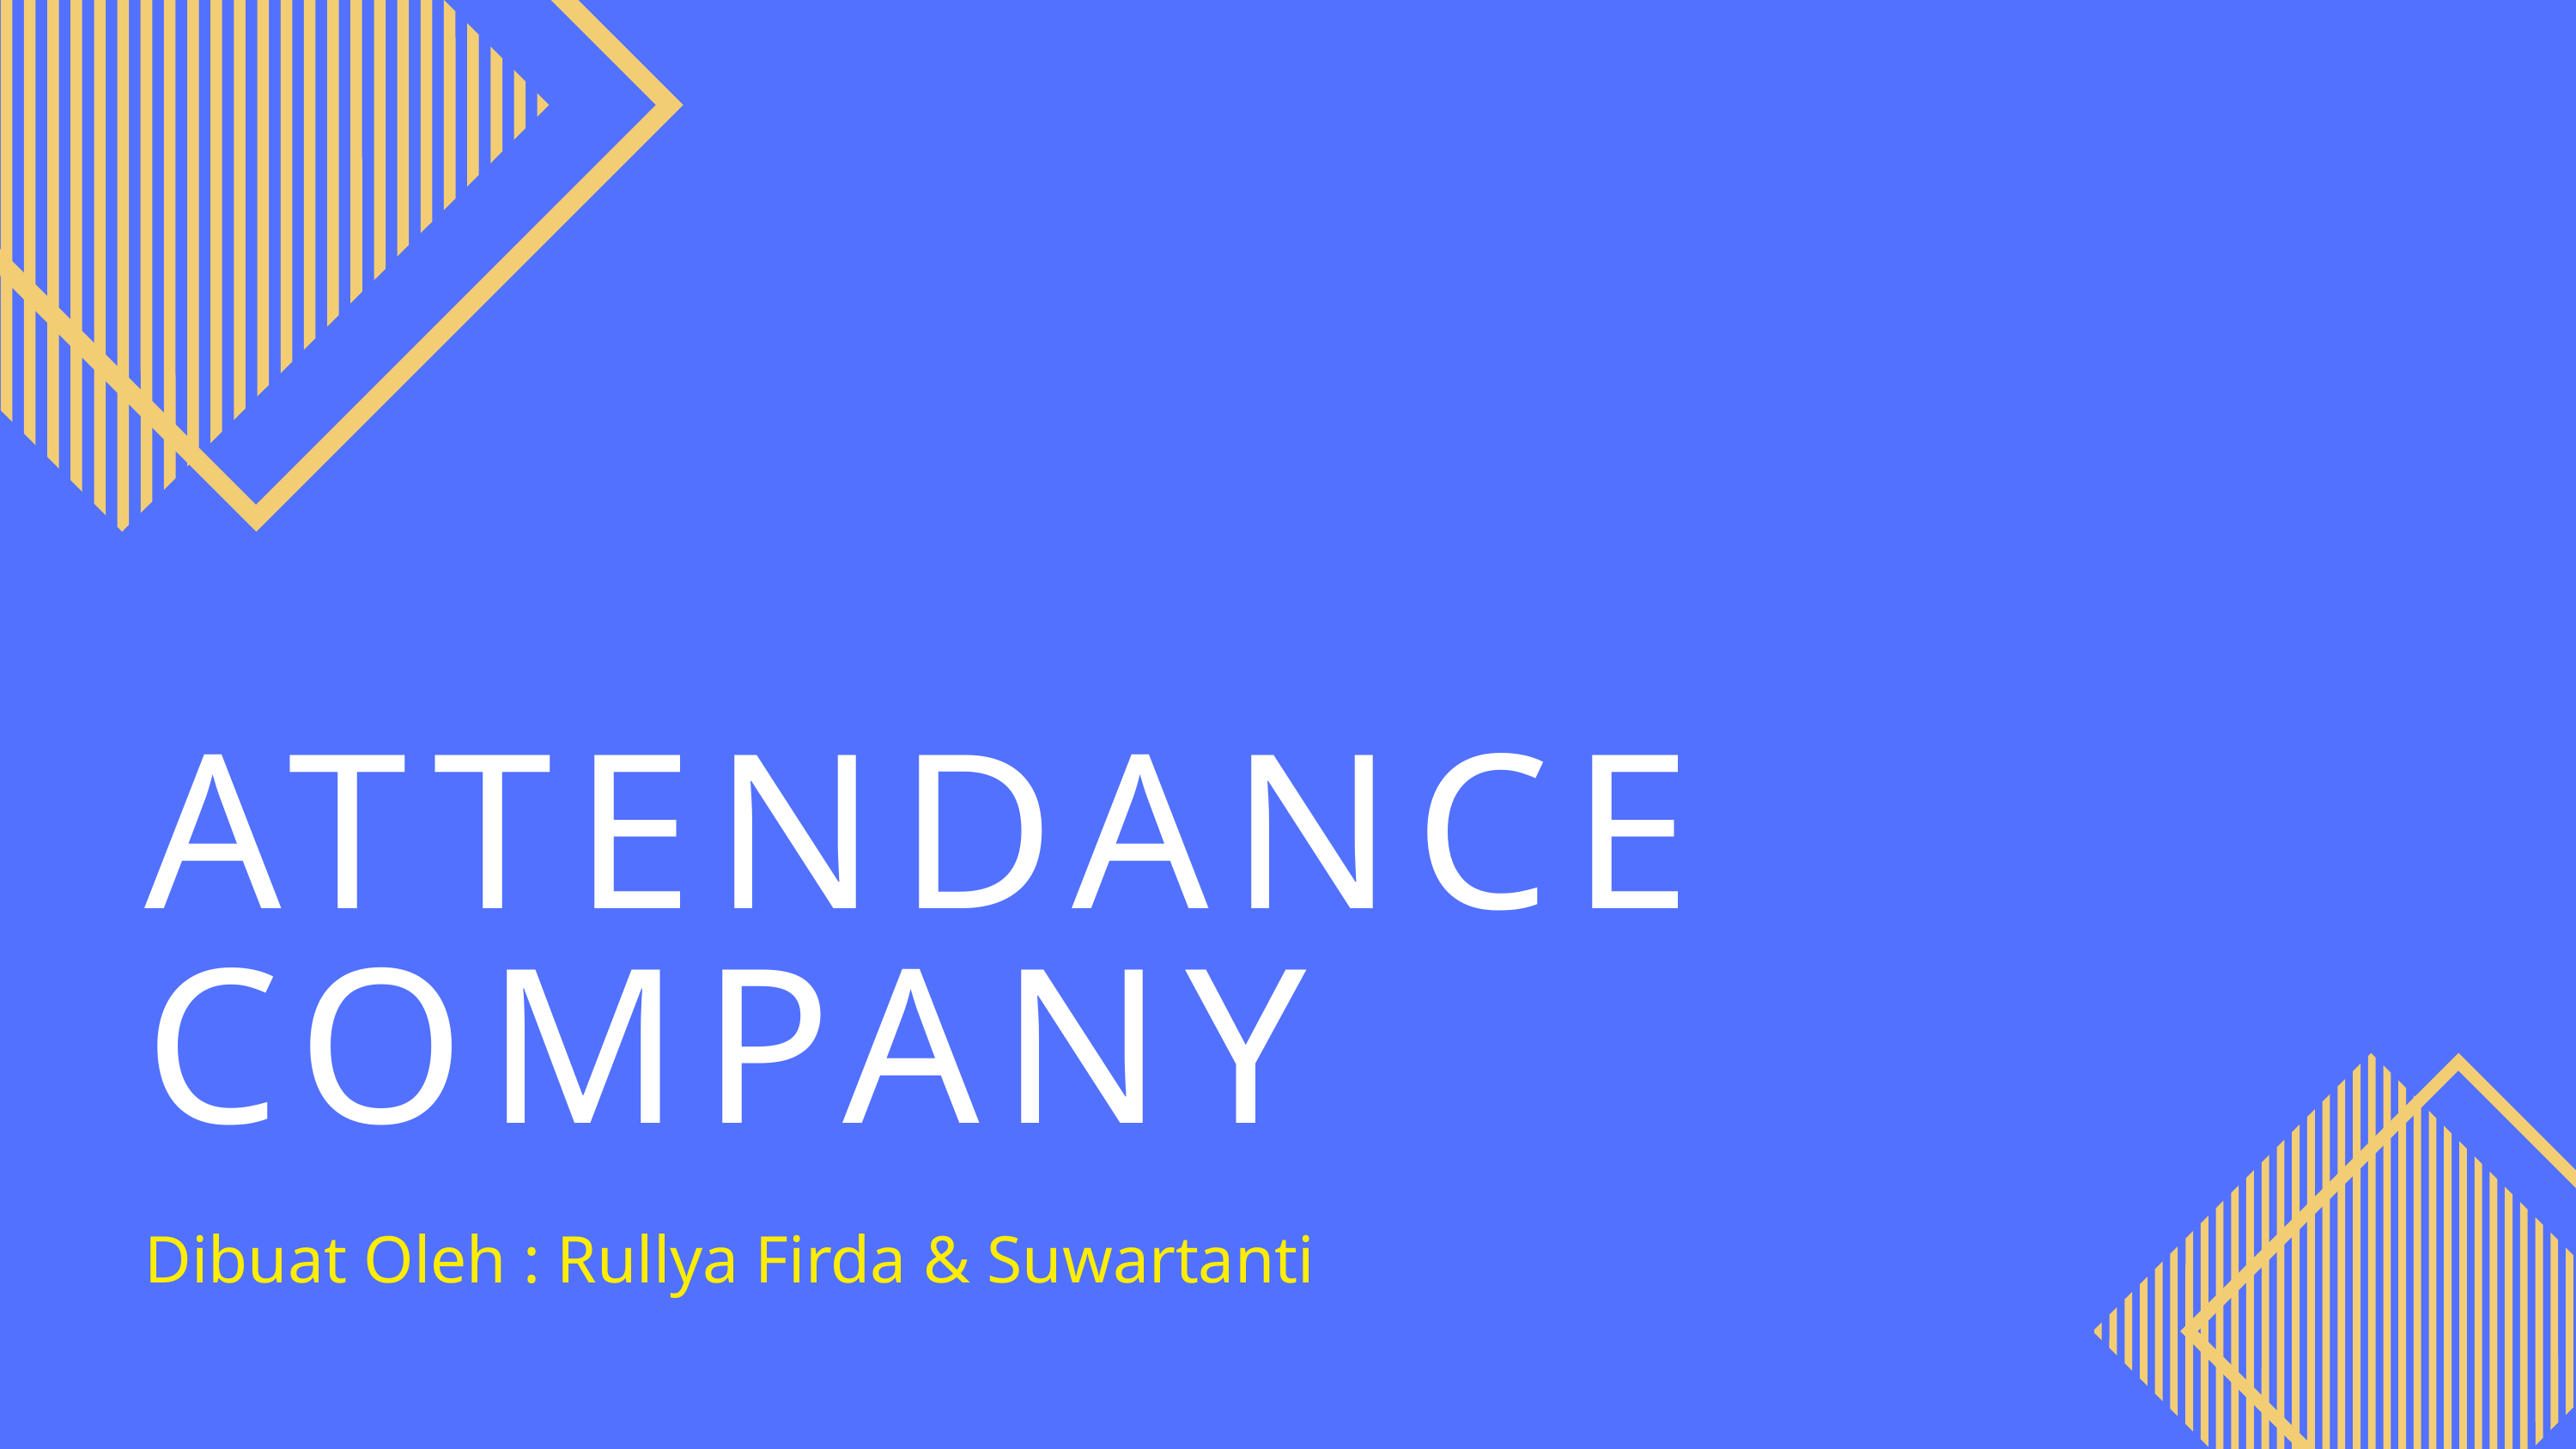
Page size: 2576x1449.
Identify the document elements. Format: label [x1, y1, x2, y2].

text_box [0, 0, 683, 532]
text_box [144, 714, 2021, 1289]
text_box [2093, 1052, 2576, 1449]
